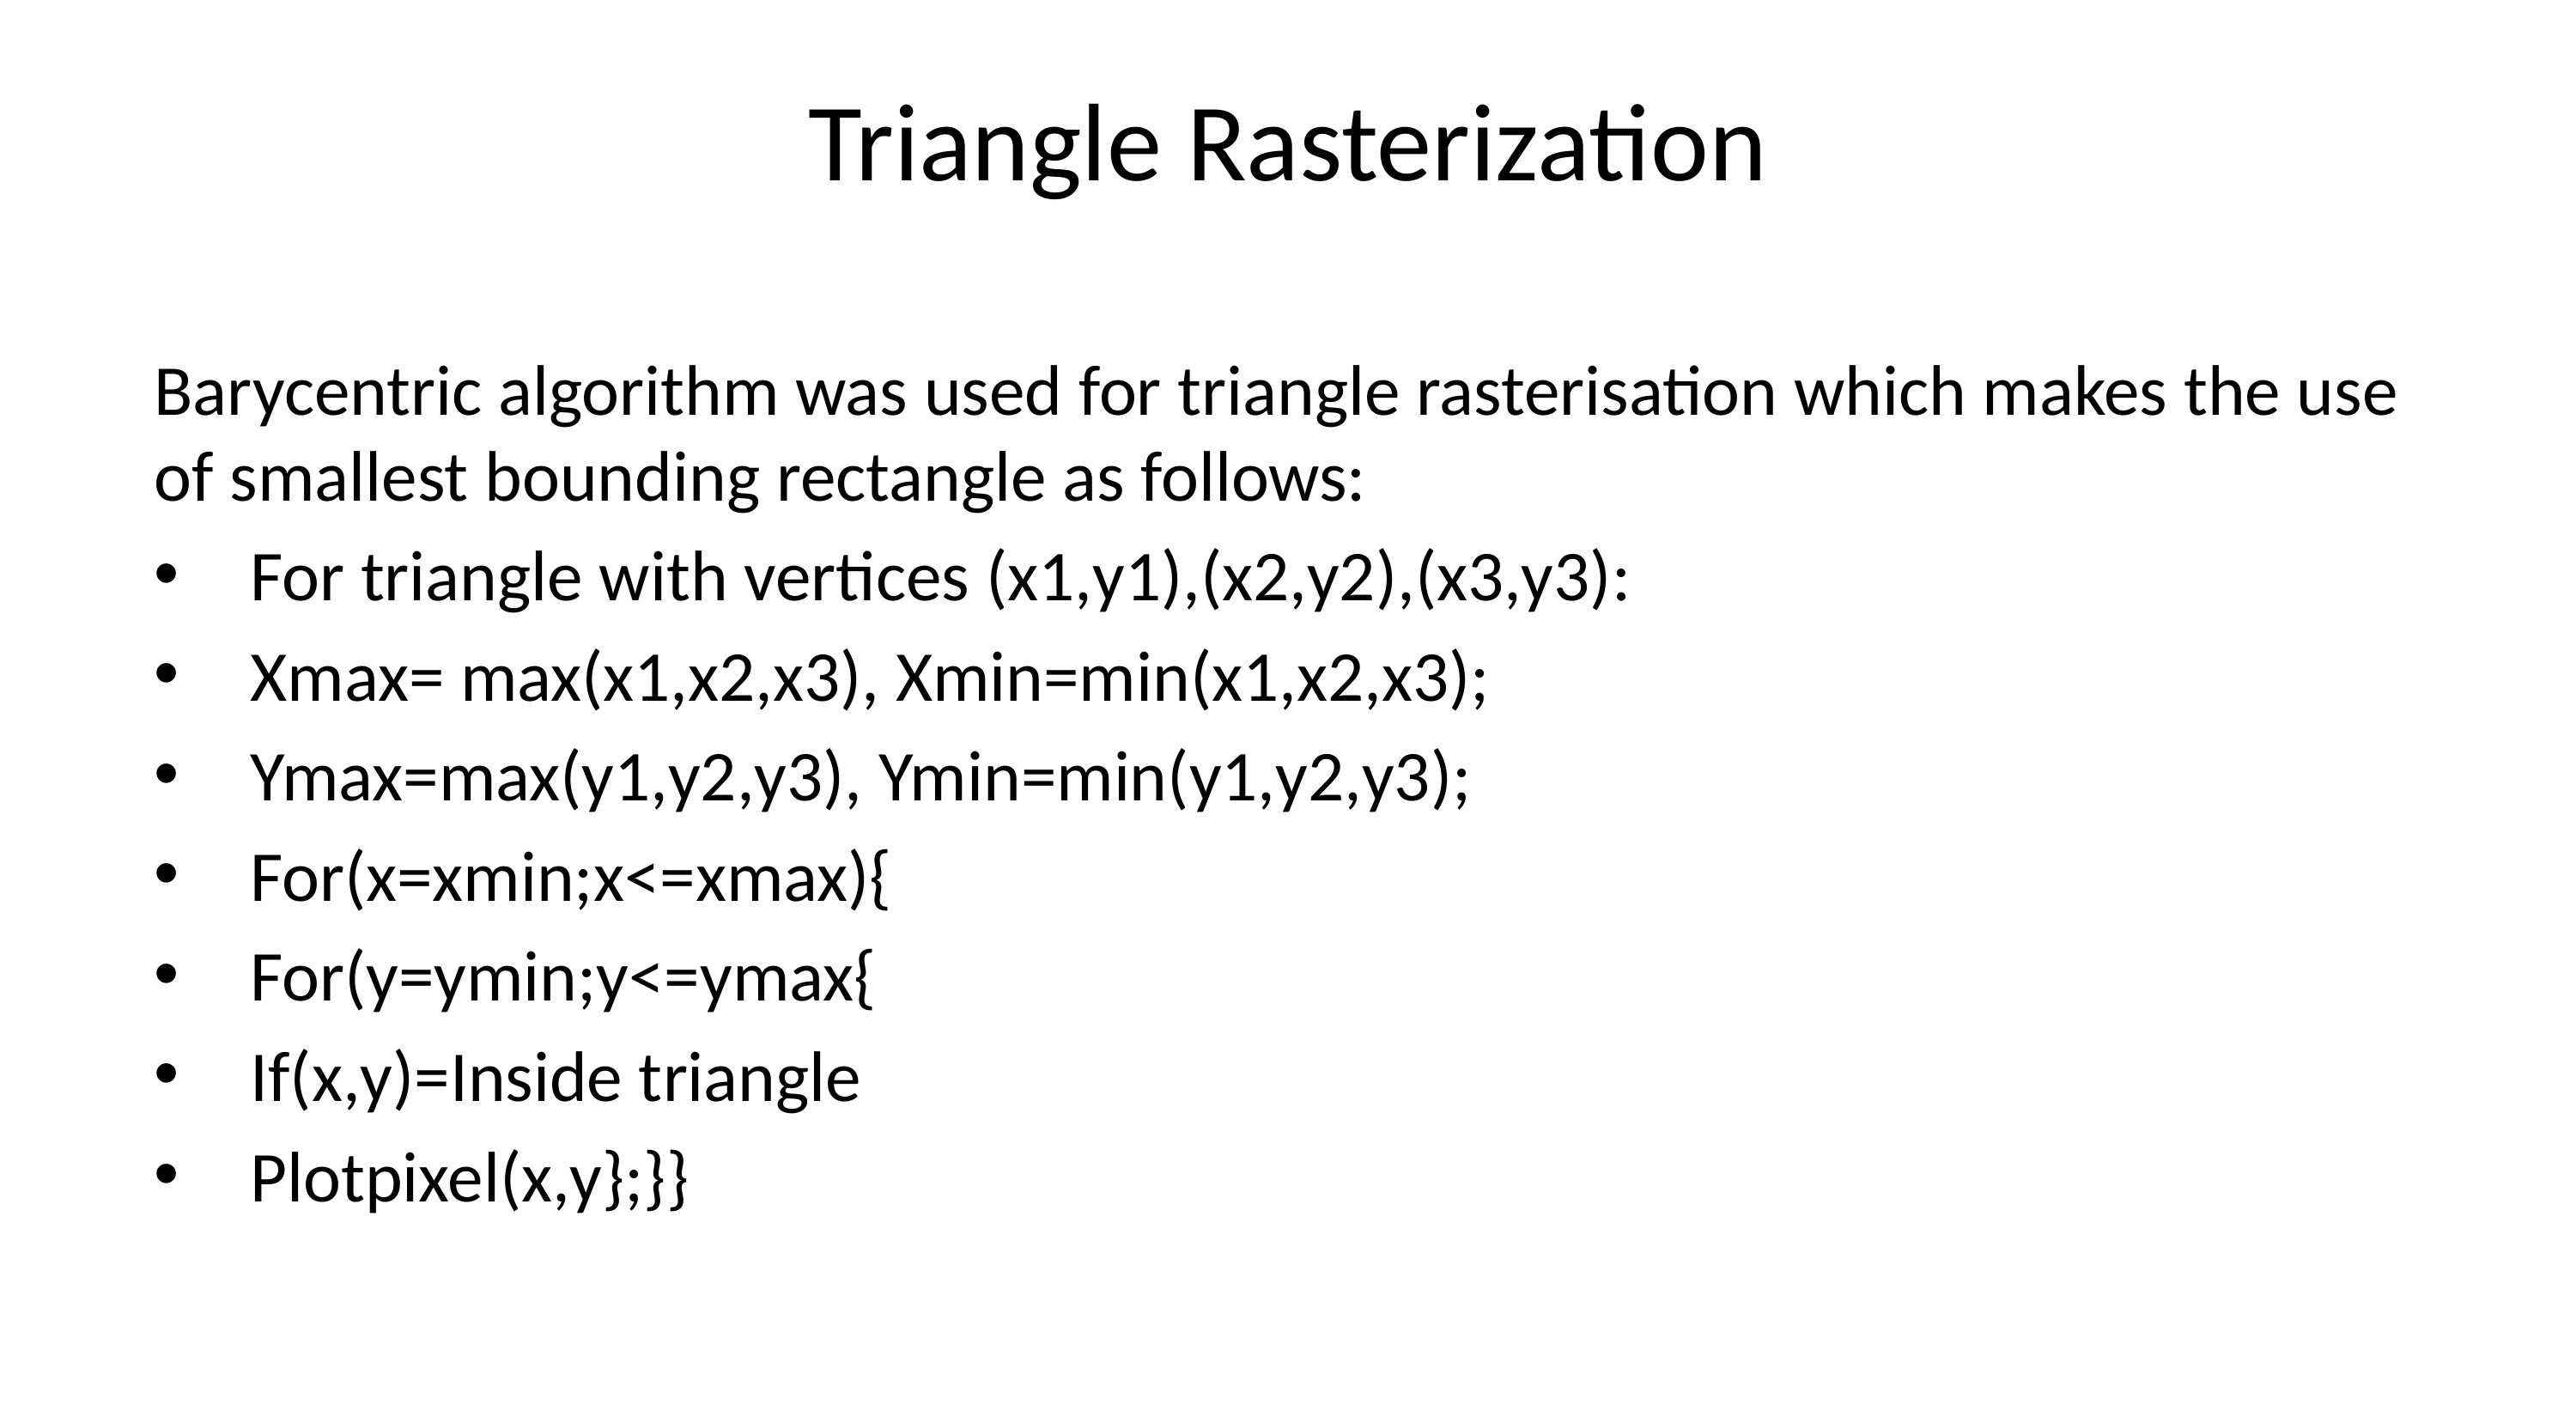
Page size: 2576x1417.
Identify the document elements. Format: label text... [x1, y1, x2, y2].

list Barycentric algorithm was used for triangle rasterisation which makes the use of smallest bounding rectangle as follows: For triangle with vertices (x1,y1),(x2,y2),(x3,y3): Xmax= max(x1,x2,x3), Xmin=min(x1,x2,x3); Ymax=max(y1,y2,y3), Ymin=min(y1,y2,y3); For(x=xmin;x<=xmax){ For(y=ymin;y<=ymax{ If(x,y)=Inside triangle Plotpixel(x,y};}} [129, 330, 2447, 1266]
title Triangle Rasterization [129, 57, 2447, 217]
